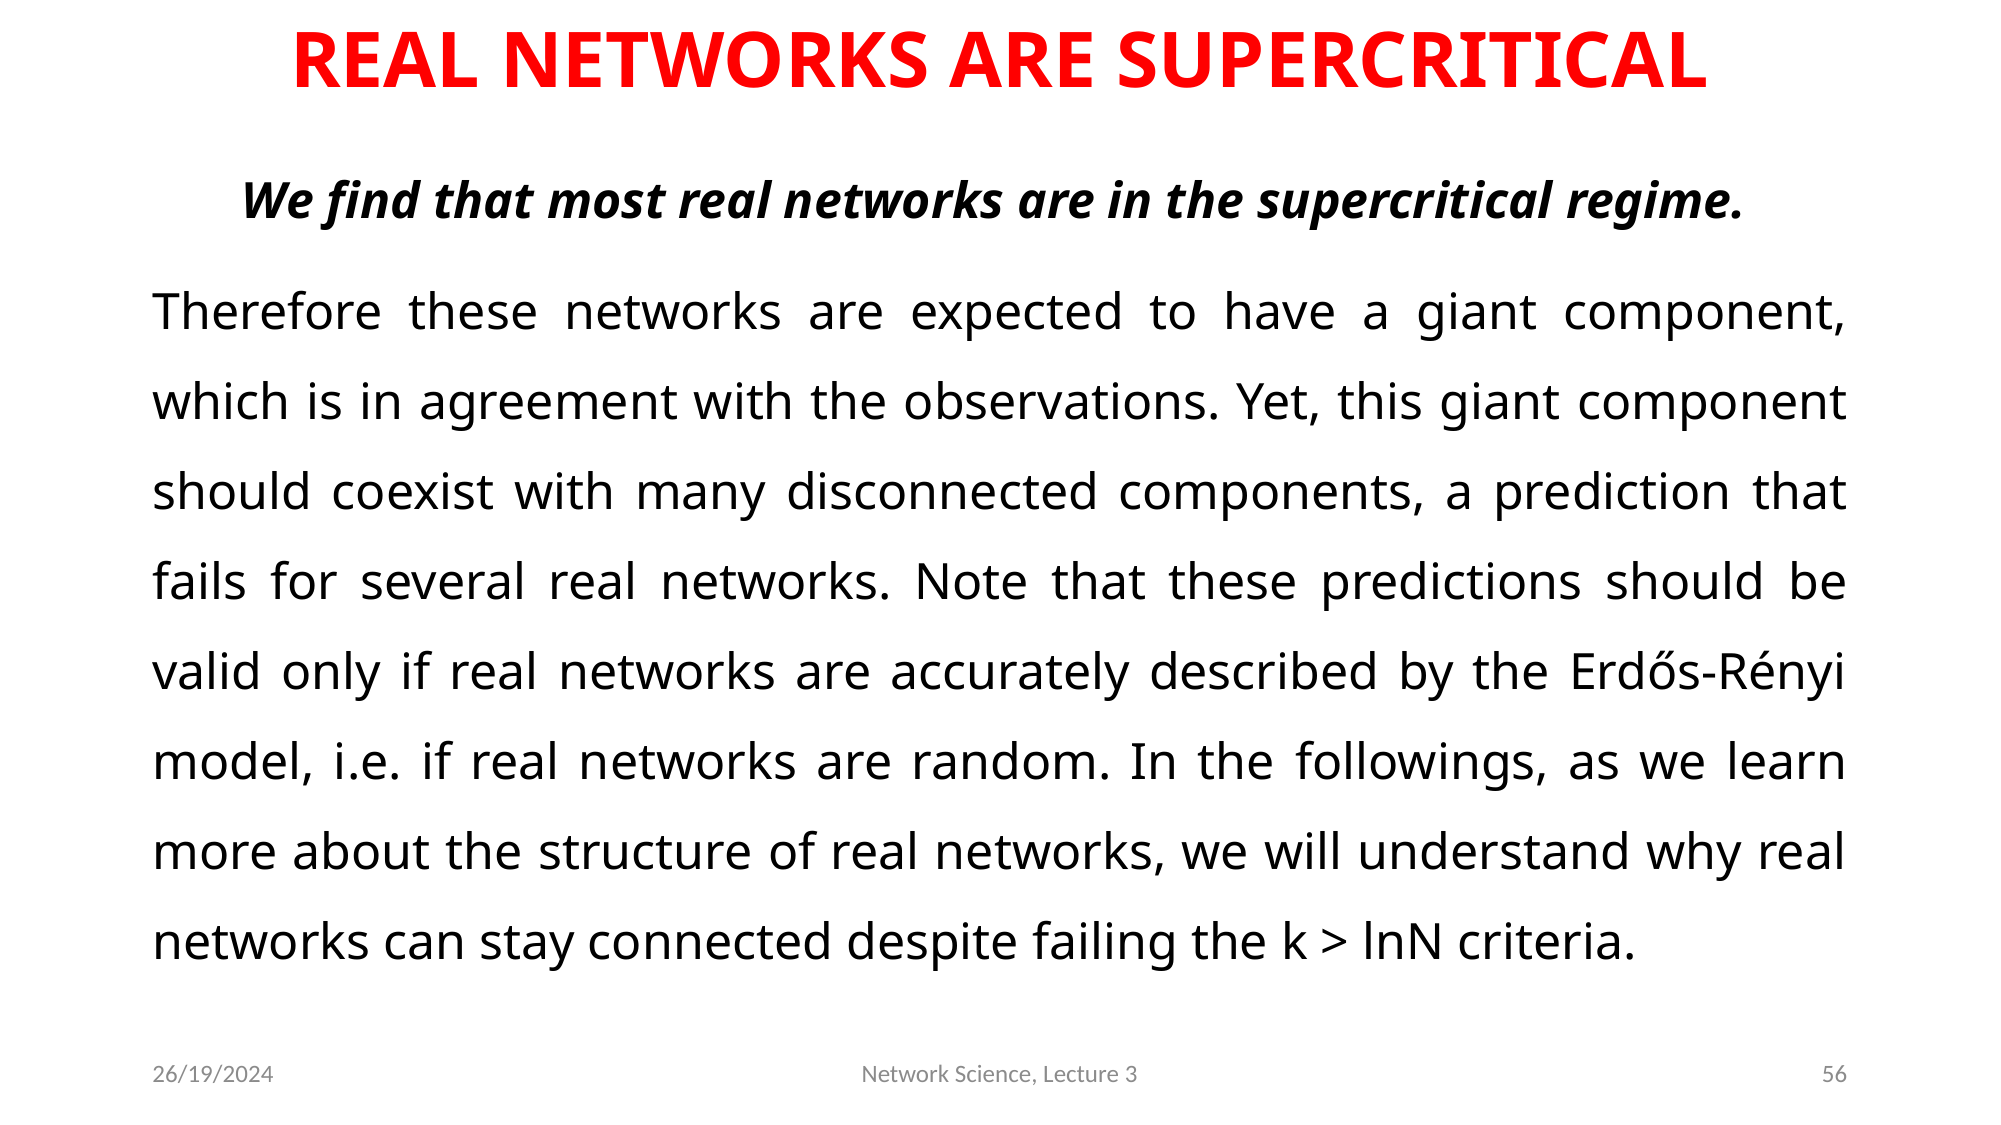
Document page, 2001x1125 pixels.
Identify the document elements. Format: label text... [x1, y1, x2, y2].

footer Network Science, Lecture 3 [662, 1042, 1338, 1103]
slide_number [137, 1042, 588, 1103]
title REAL NETWORKS ARE SUPERCRITICAL [137, 12, 1863, 112]
slide_number 56 [1412, 1042, 1863, 1103]
list We find that most real networks are in the supercritical regime. Therefore these networks are expected to have a giant component, which is in agreement with the observations. Yet, this giant component should coexist with many disconnected components, a prediction that fails for several real networks. Note that these predictions should be valid only if real networks are accurately described by the Erdős-Rényi model, i.e. if real networks are random. In the followings, as we learn more about the structure of real networks, we will understand why real networks can stay connected despite failing the k > lnN criteria. [137, 130, 1863, 1014]
